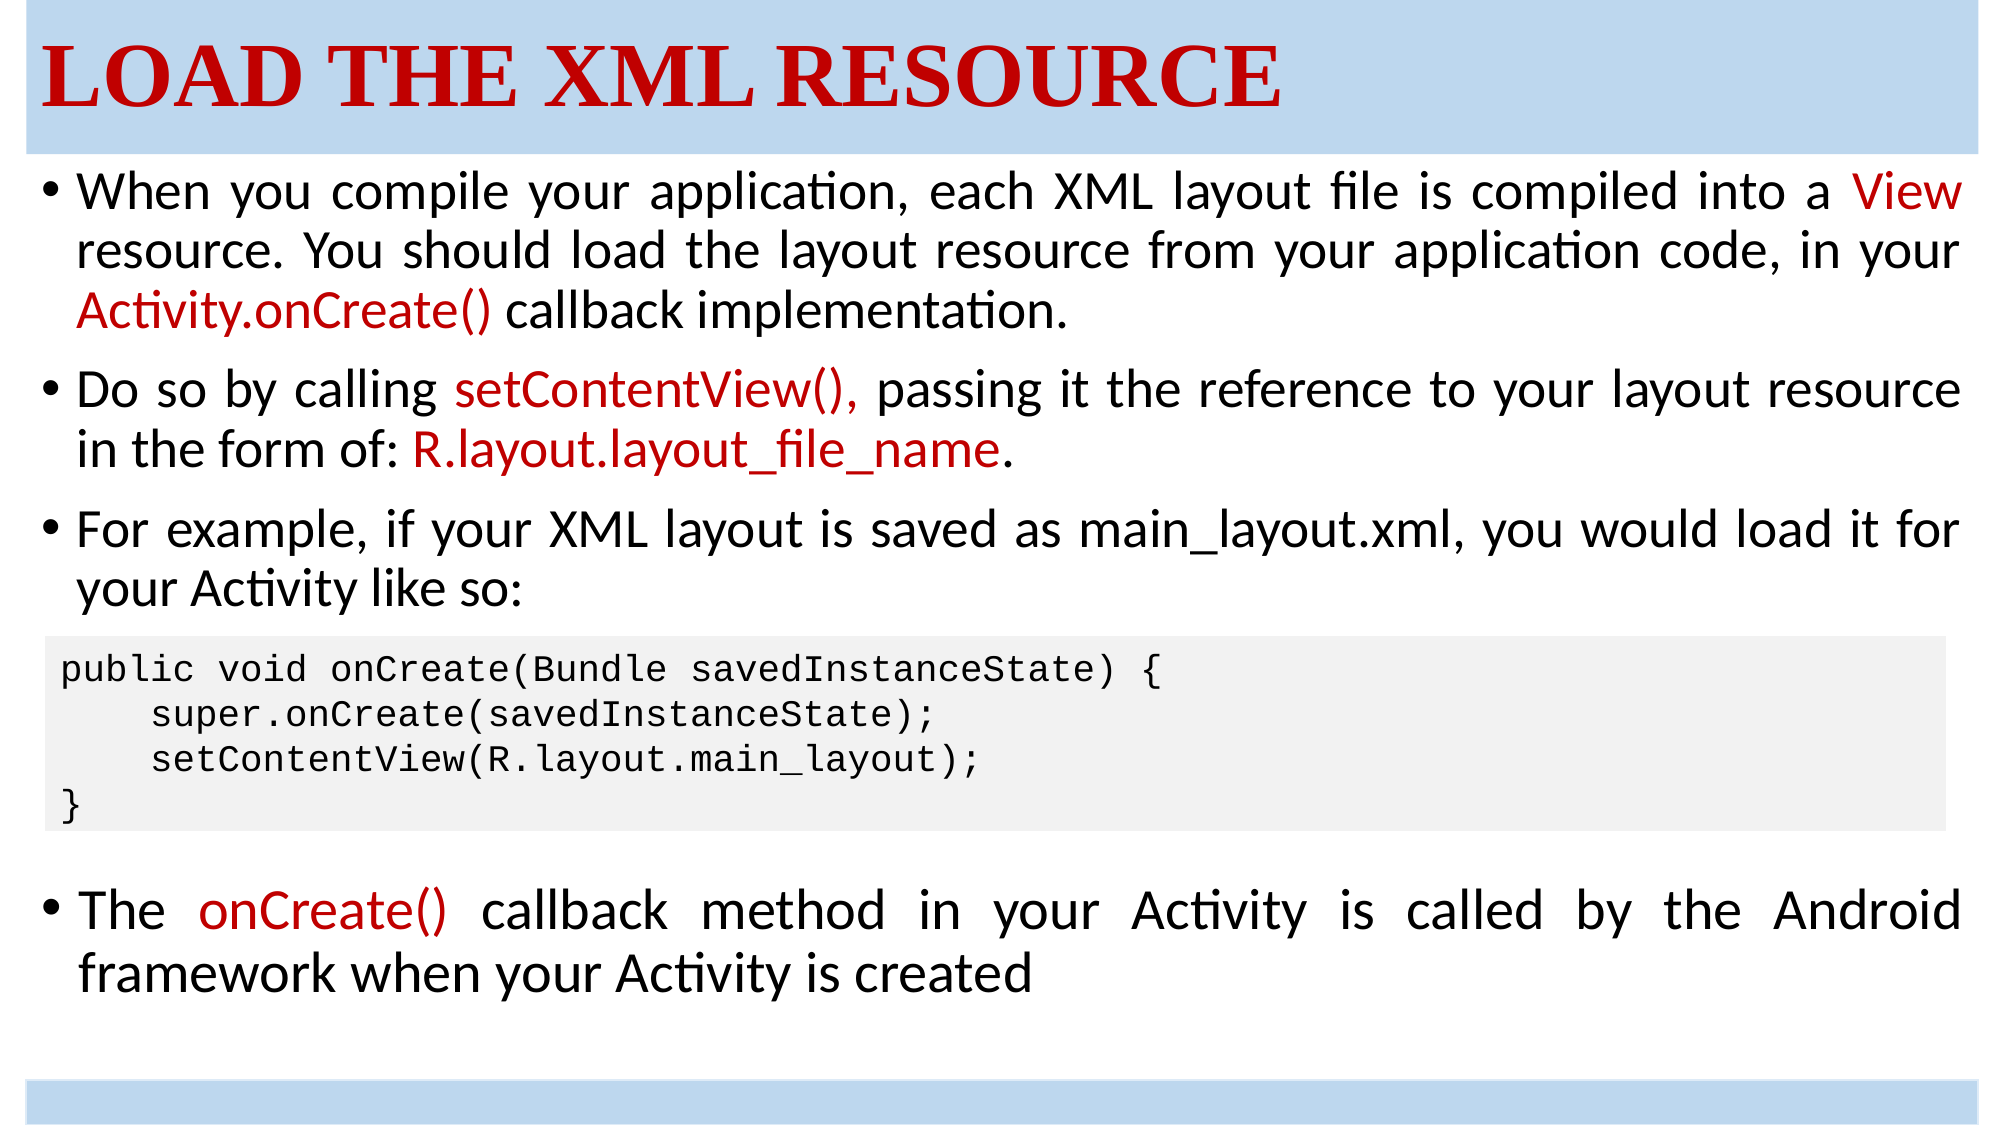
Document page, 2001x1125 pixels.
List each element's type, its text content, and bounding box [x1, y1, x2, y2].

title Load the XML Resource [26, 0, 1979, 154]
text_box The onCreate() callback method in your Activity is called by the Android framework when your Activity is created [26, 871, 1979, 1056]
list When you compile your application, each XML layout file is compiled into a View resource. You should load the layout resource from your application code, in your Activity.onCreate() callback implementation. Do so by calling setContentView(), passing it the reference to your layout resource in the form of: R.layout.layout_file_name. For example, if your XML layout is saved as main_layout.xml, you would load it for your Activity like so: [26, 154, 1979, 627]
text_box public void onCreate(Bundle savedInstanceState) { super.onCreate(savedInstanceState); setContentView(R.layout.main_layout); } [45, 636, 1946, 831]
